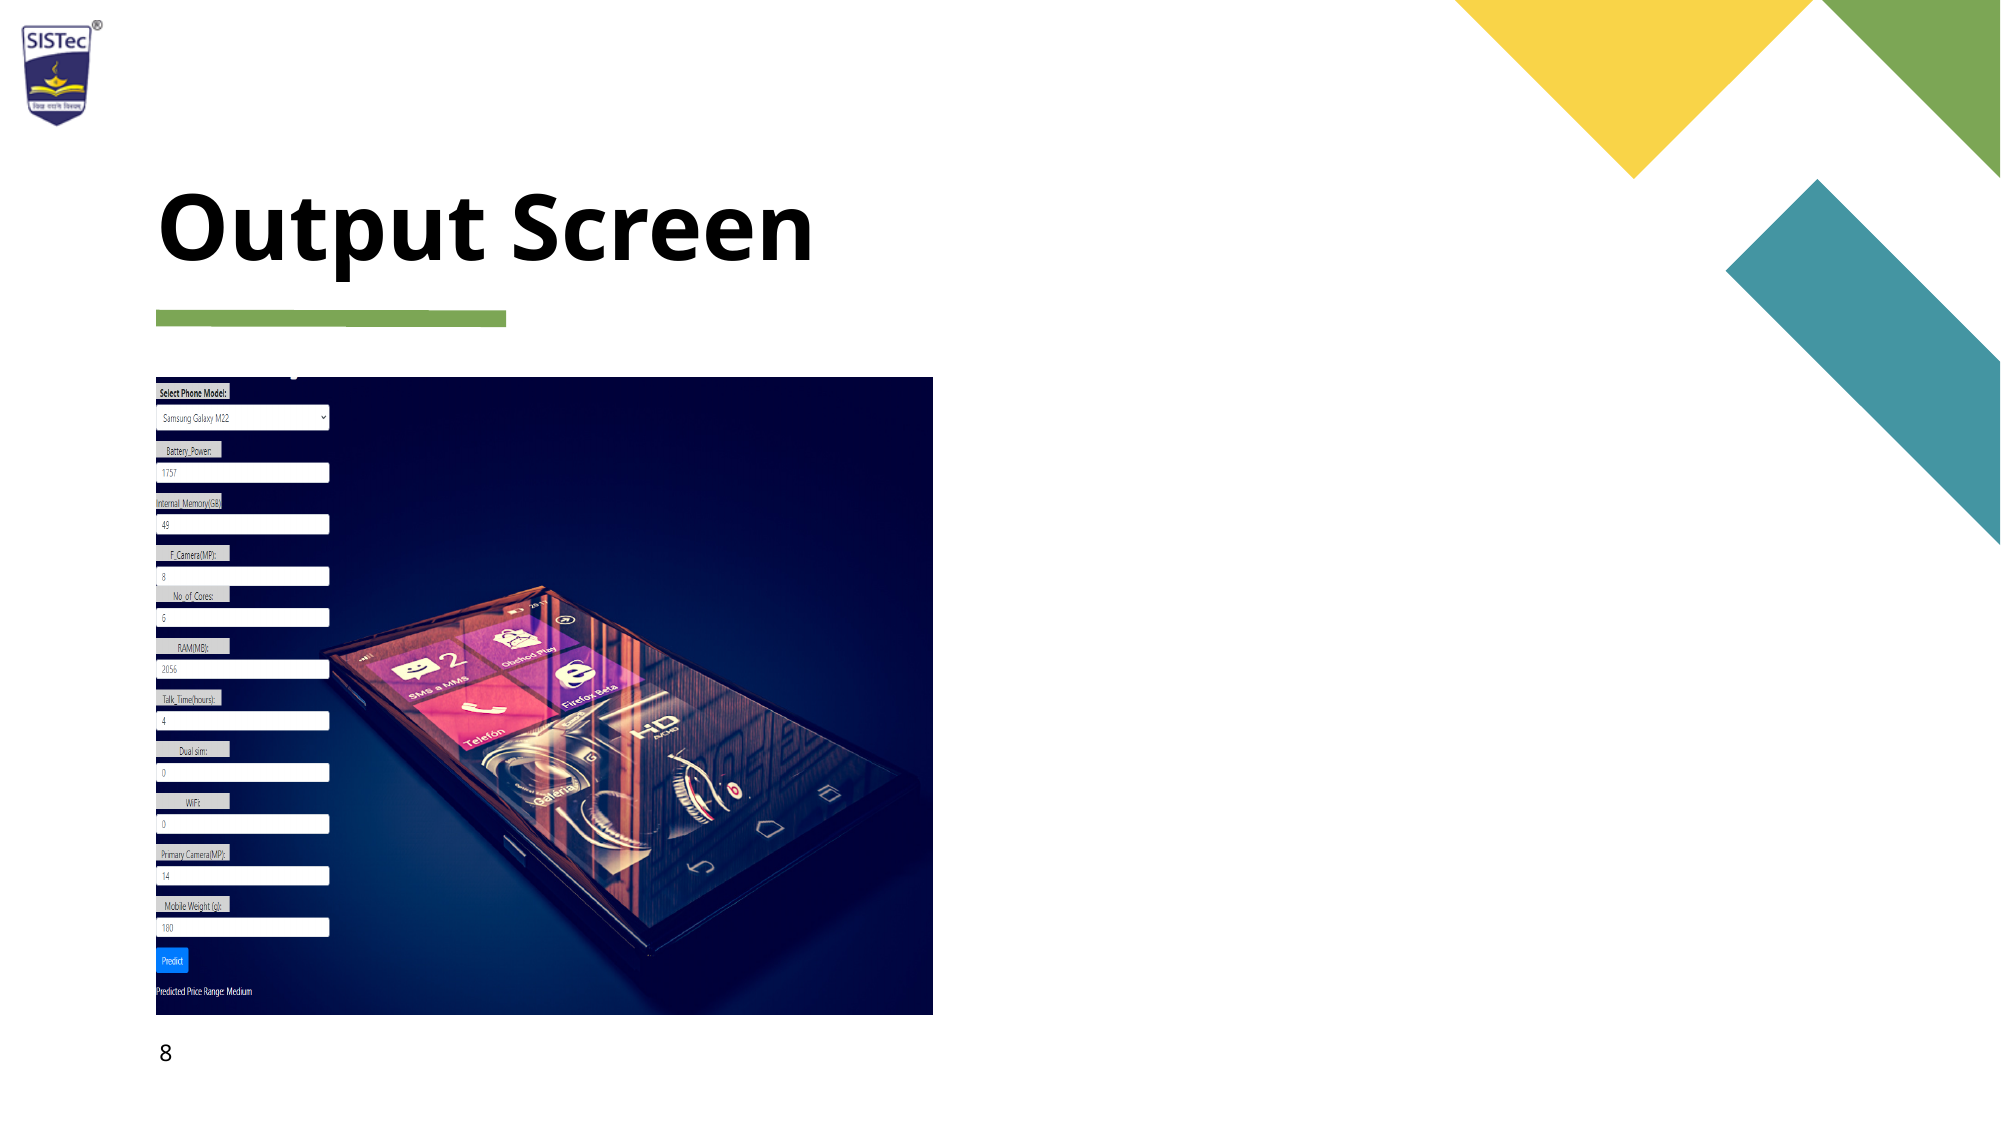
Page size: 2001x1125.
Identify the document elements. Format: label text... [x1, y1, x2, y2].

picture [155, 377, 933, 1015]
slide_number 8 [159, 1038, 246, 1080]
picture [19, 19, 108, 135]
title Output Screen [156, 179, 1105, 280]
